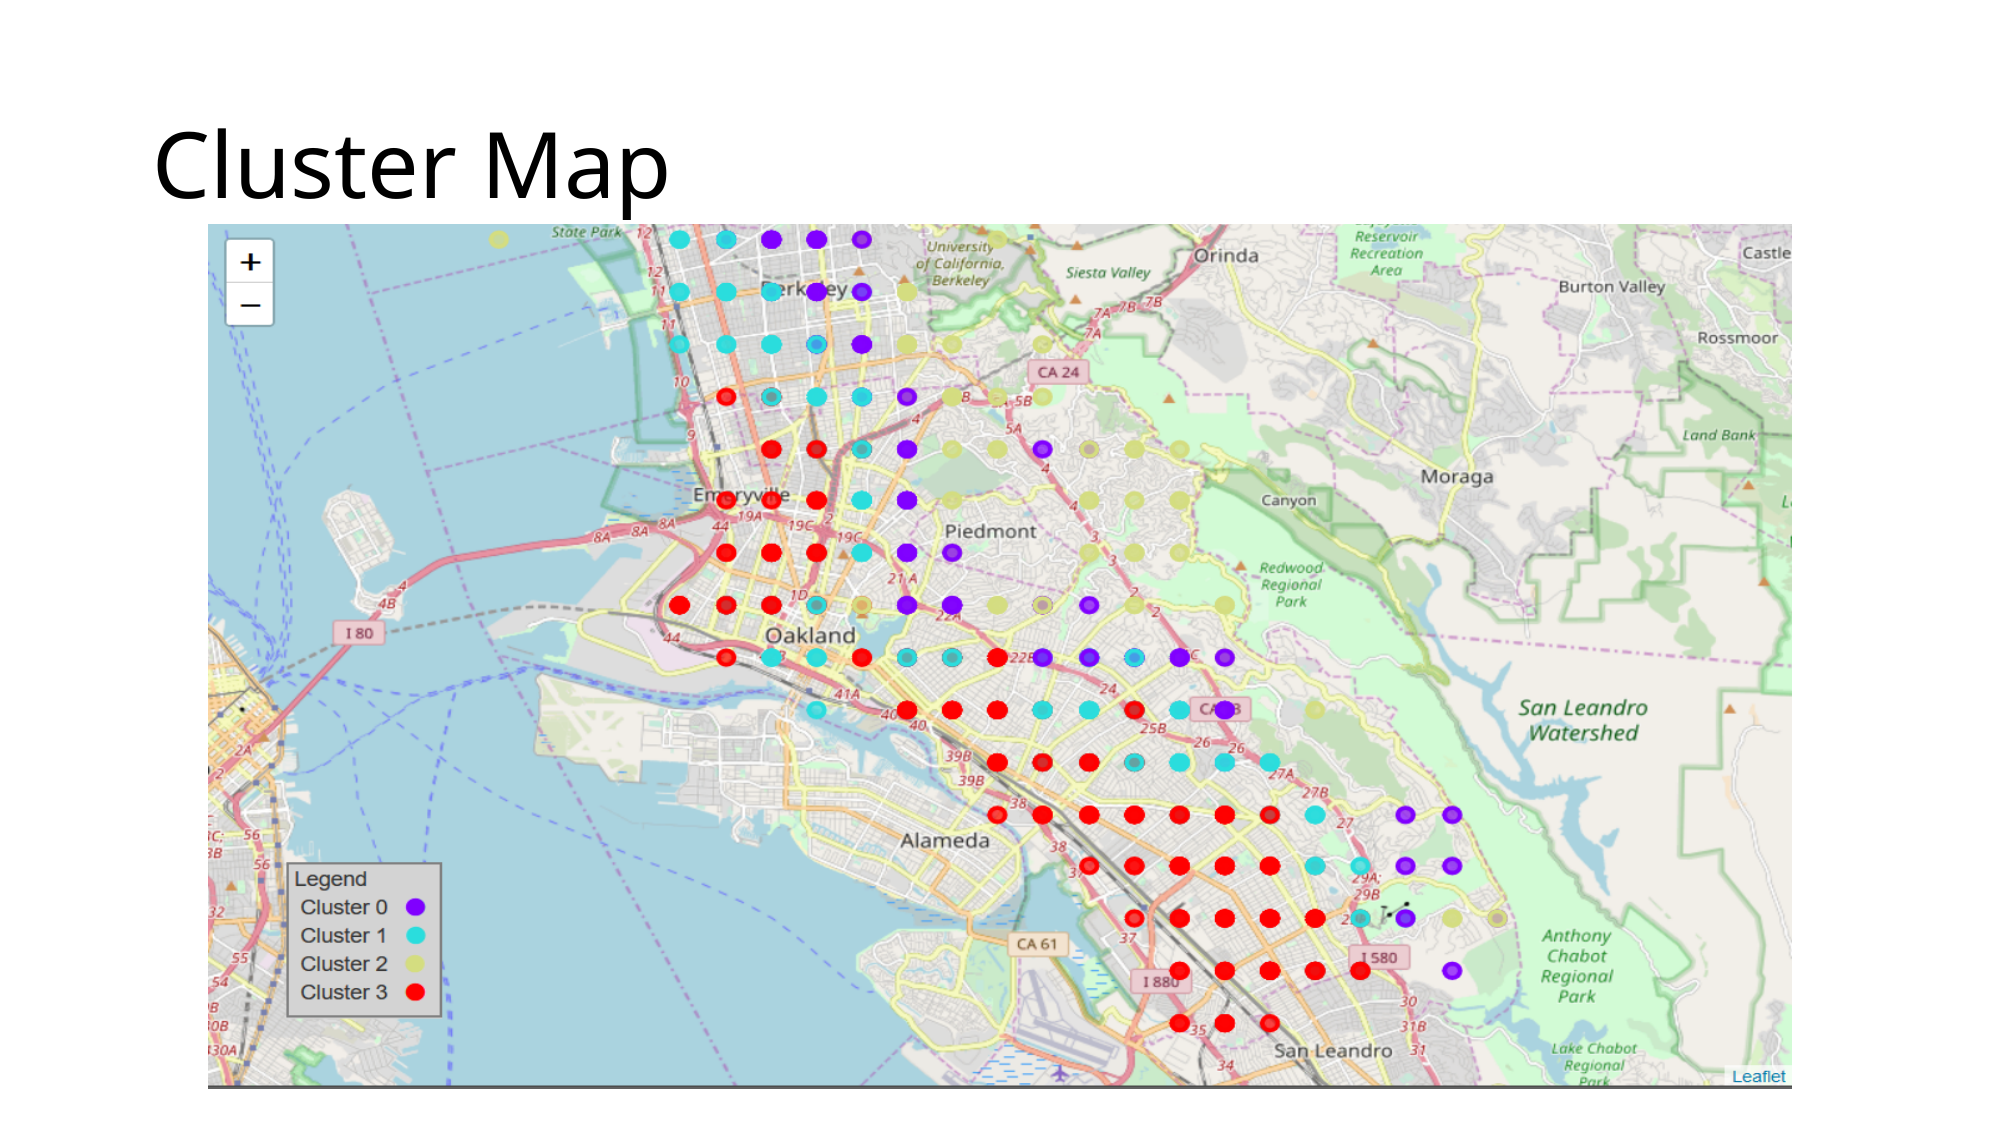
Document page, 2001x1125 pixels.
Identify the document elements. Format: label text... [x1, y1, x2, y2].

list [208, 224, 1792, 1089]
title Cluster Map [137, 59, 1863, 278]
